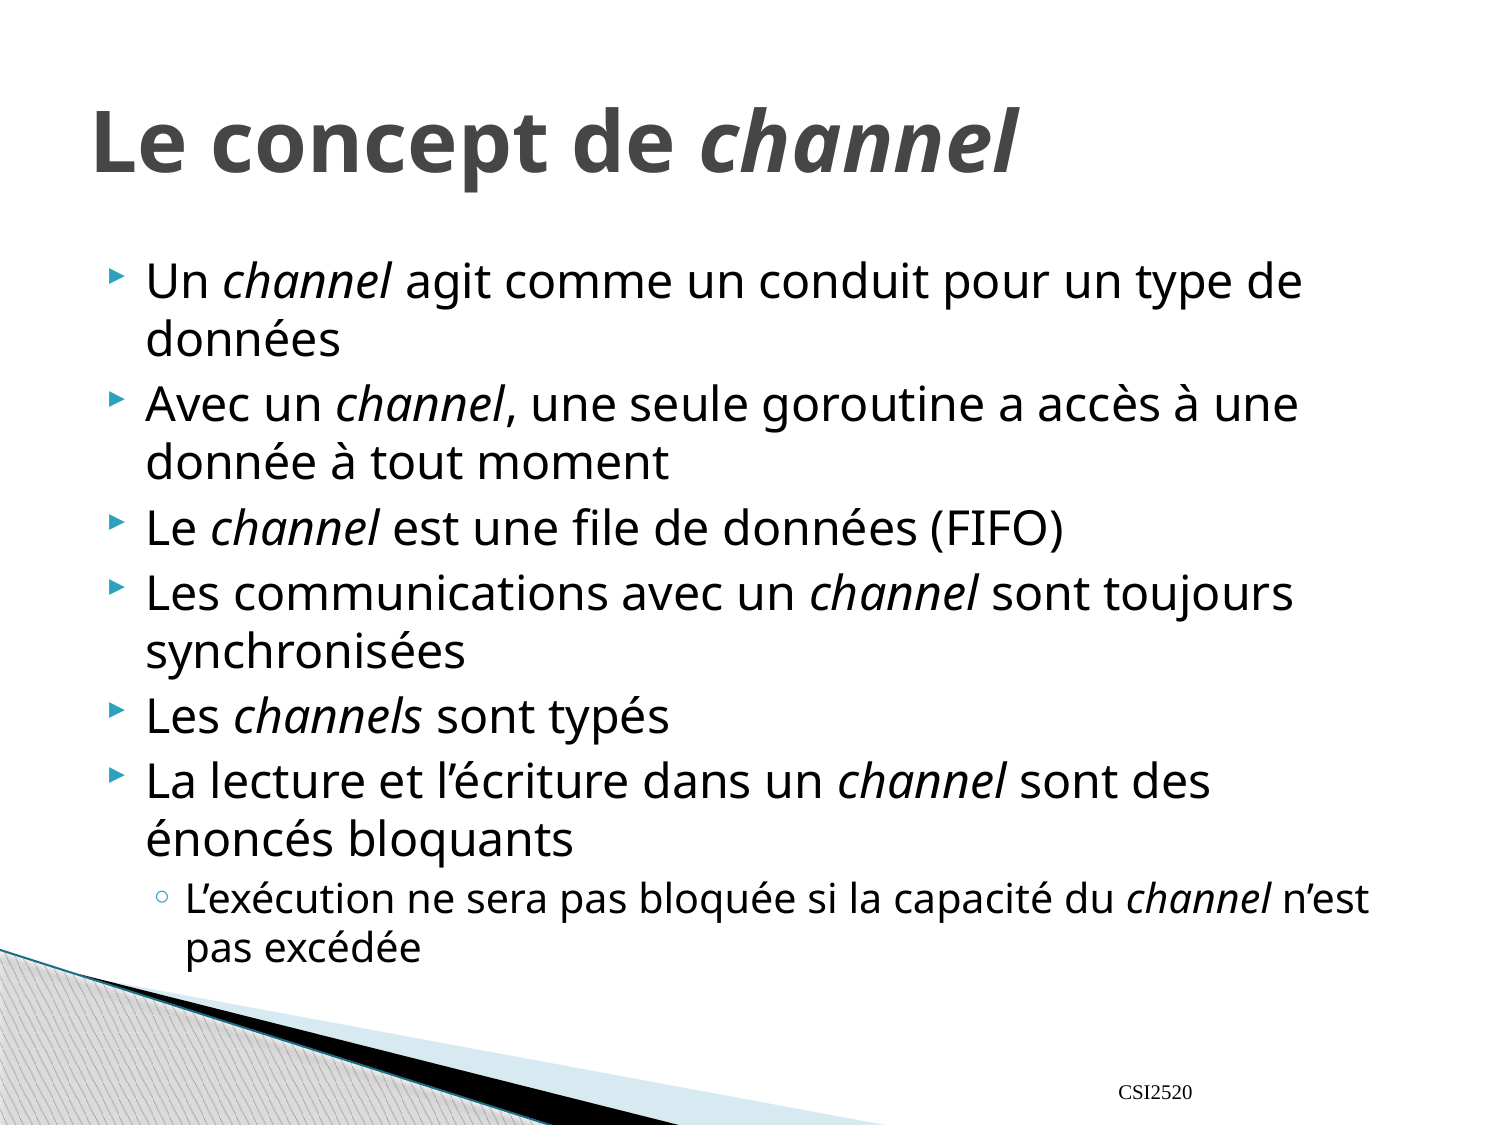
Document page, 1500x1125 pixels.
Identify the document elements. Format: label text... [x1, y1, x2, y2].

list Un channel agit comme un conduit pour un type de données Avec un channel, une seule goroutine a accès à une donnée à tout moment Le channel est une file de données (FIFO) Les communications avec un channel sont toujours synchronisées Les channels sont typés La lecture et l’écriture dans un channel sont des énoncés bloquants L’exécution ne sera pas bloquée si la capacité du channel n’est pas excédée [75, 243, 1425, 986]
slide_number CSI2520 [1103, 1051, 1419, 1112]
title Le concept de channel [75, 45, 1425, 233]
